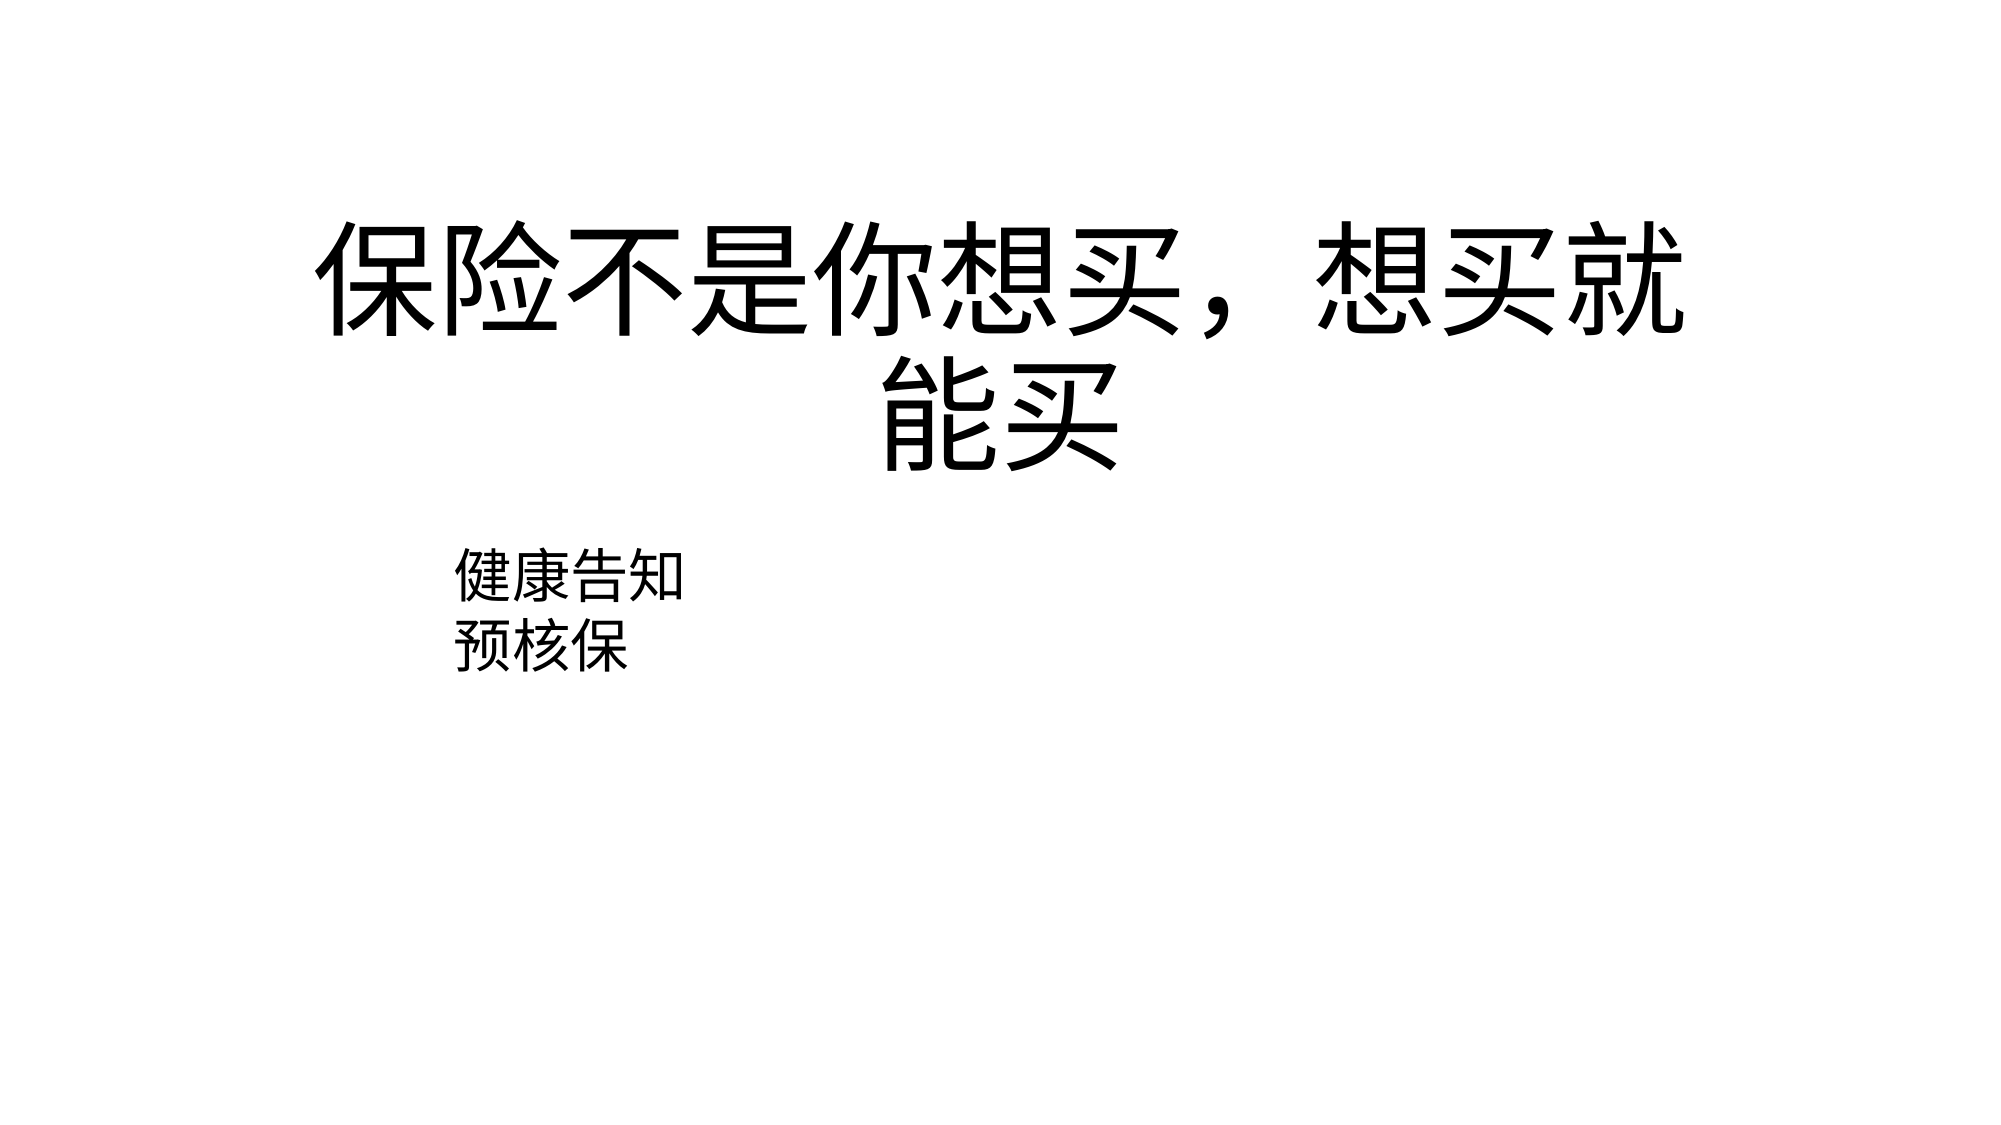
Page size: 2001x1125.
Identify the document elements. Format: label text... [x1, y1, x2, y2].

title 保险不是你想买，想买就能买 [249, 184, 1750, 497]
text_box 健康告知 预核保 [439, 532, 824, 687]
